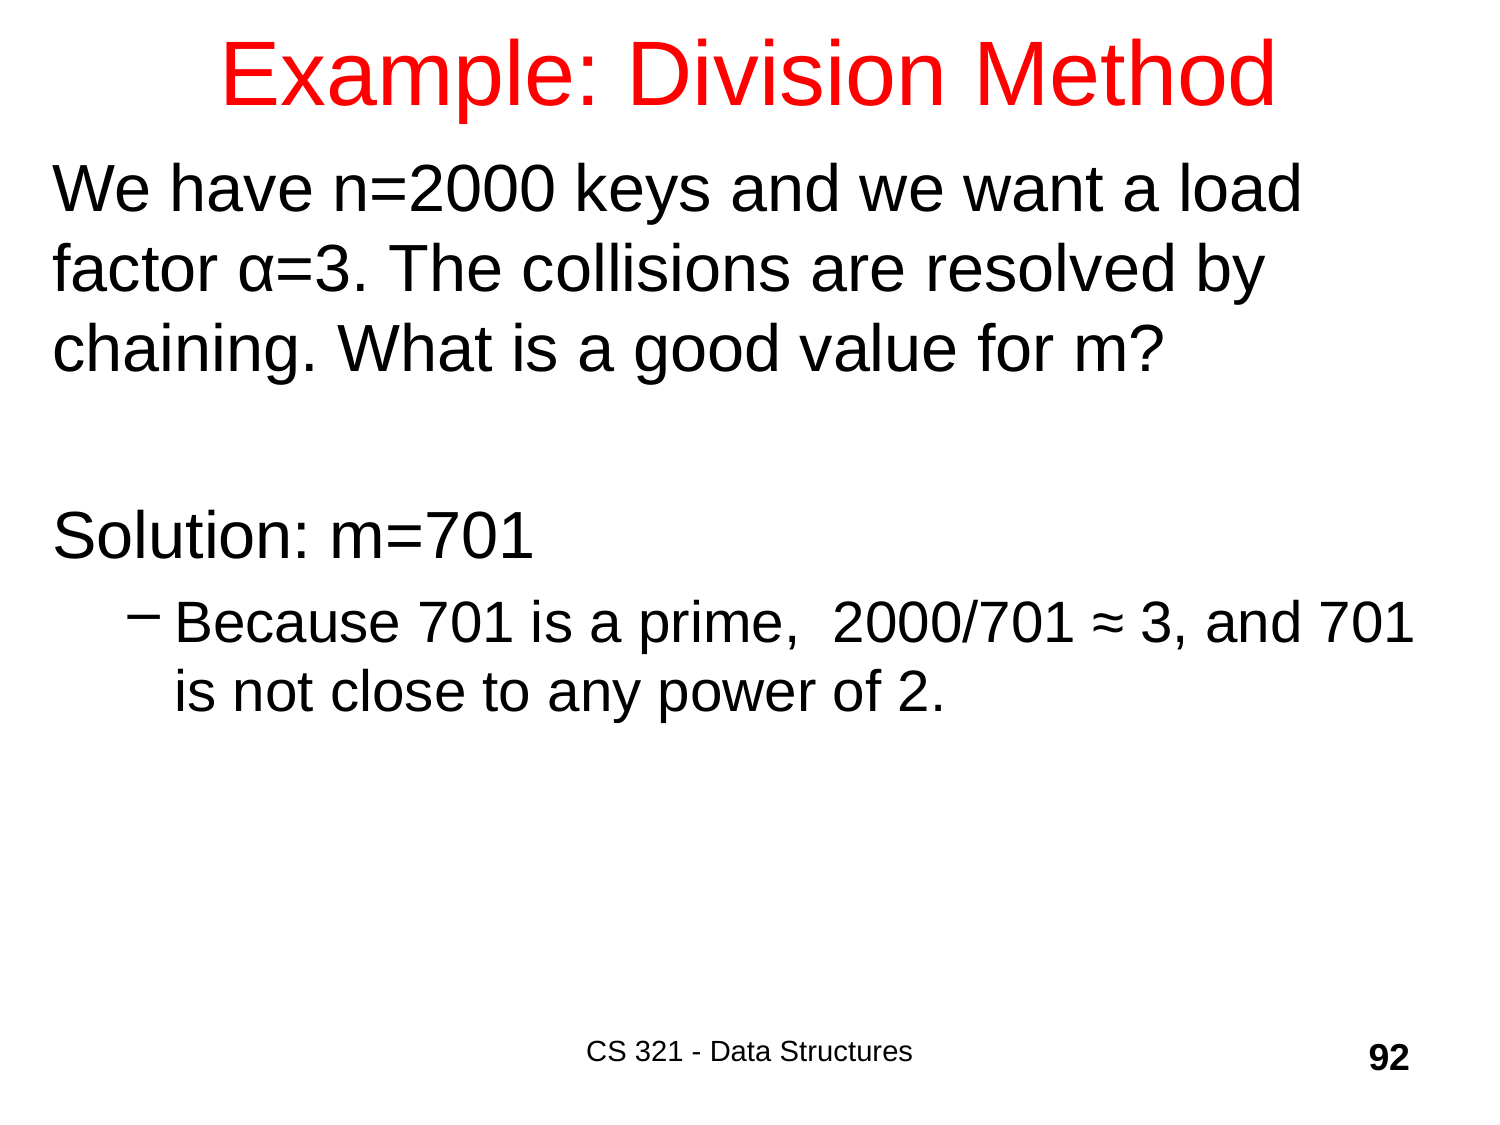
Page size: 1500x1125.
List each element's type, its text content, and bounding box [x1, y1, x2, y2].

title Example: Division Method [112, 0, 1388, 137]
list We have n=2000 keys and we want a load factor α=3. The collisions are resolved by chaining. What is a good value for m? Solution: m=701 Because 701 is a prime, 2000/701 ≈ 3, and 701 is not close to any power of 2. [37, 137, 1463, 1038]
footer CS 321 - Data Structures [462, 1024, 1038, 1101]
slide_number 92 [1112, 1024, 1426, 1101]
